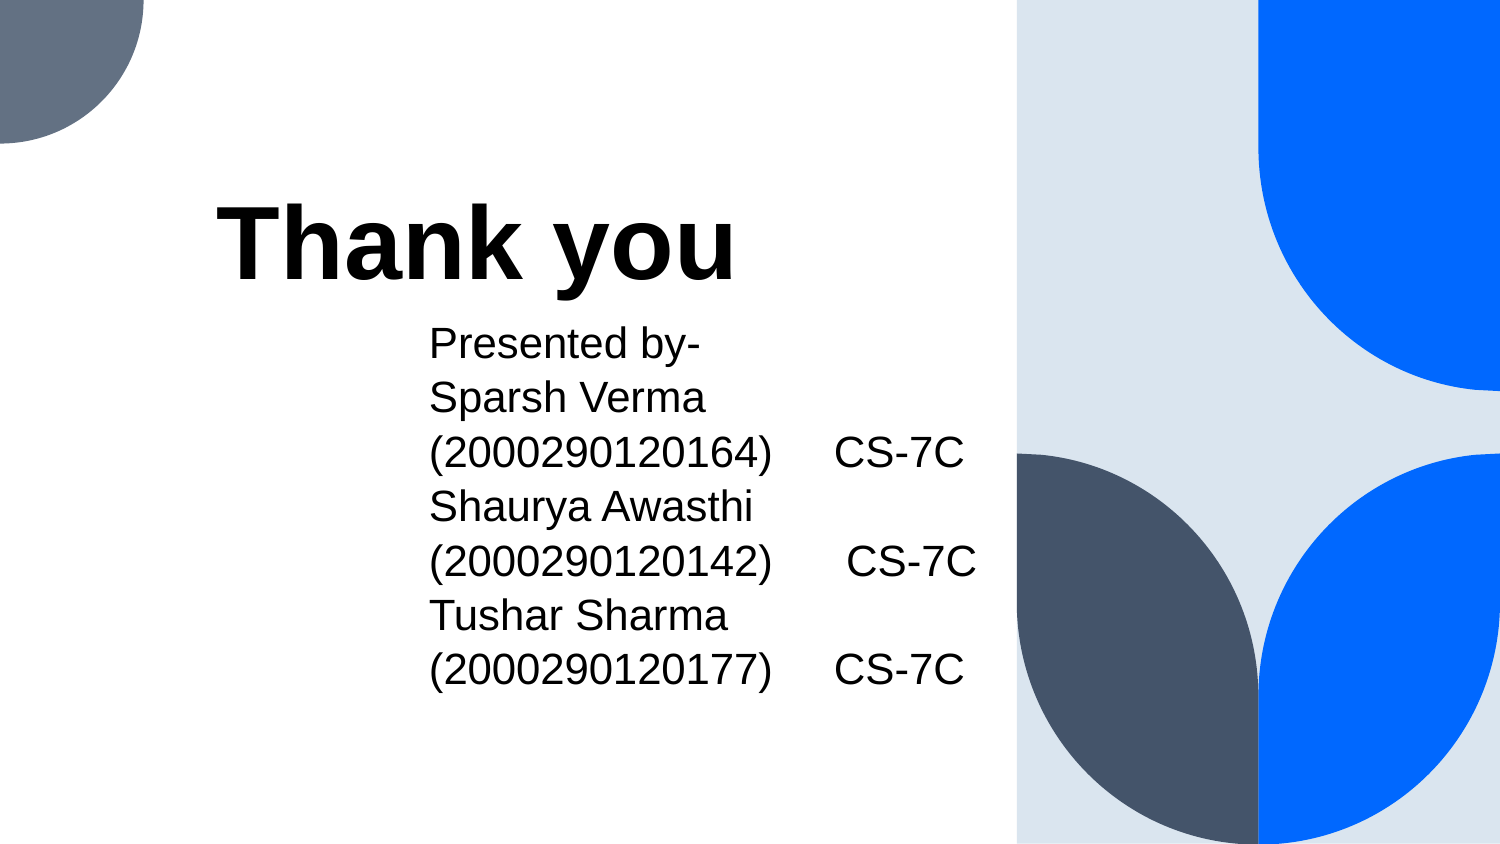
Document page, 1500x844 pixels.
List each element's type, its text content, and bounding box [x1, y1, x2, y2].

list Presented by- Sparsh Verma (2000290120164) CS-7C Shaurya Awasthi (2000290120142) CS-7C Tushar Sharma (2000290120177) CS-7C [423, 322, 1052, 745]
title Thank you [211, 128, 977, 309]
